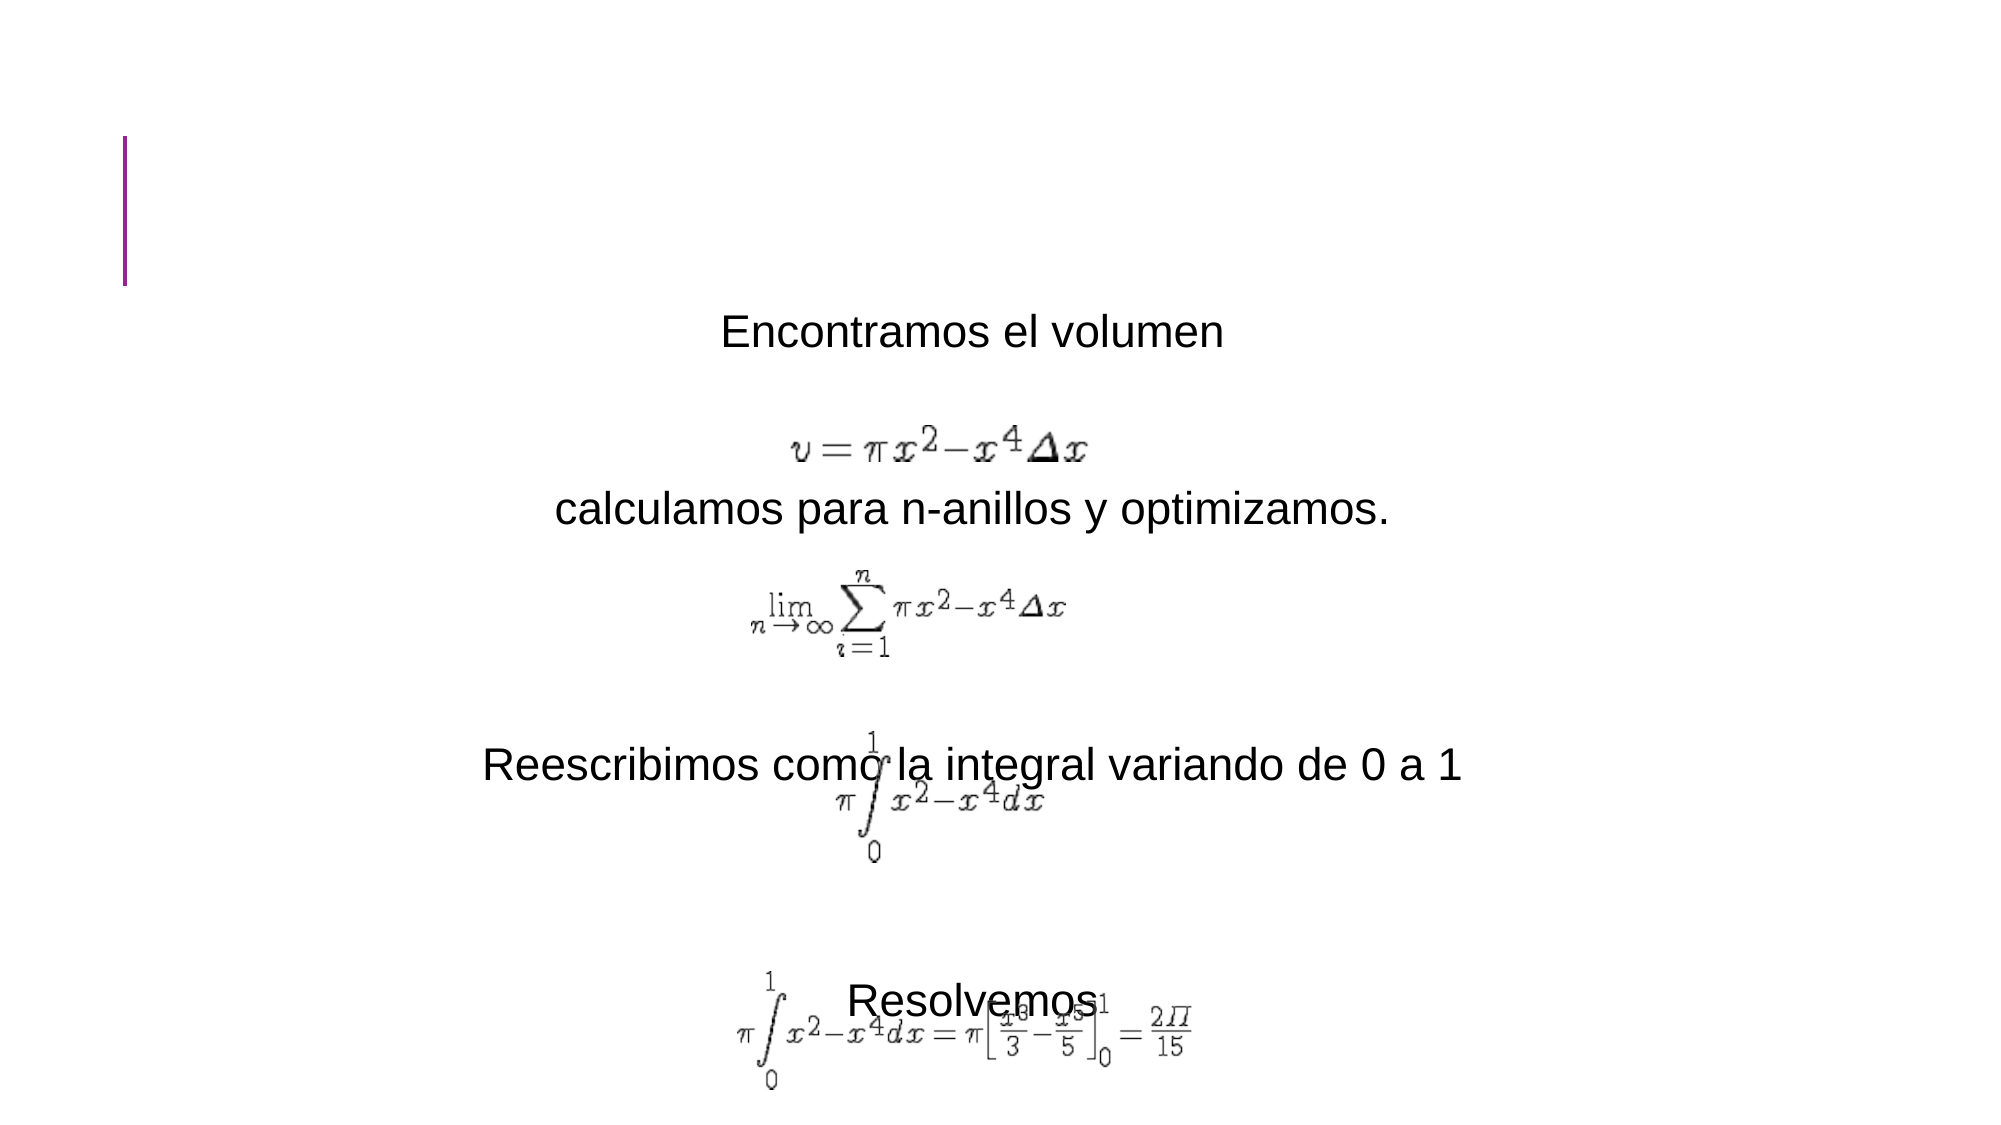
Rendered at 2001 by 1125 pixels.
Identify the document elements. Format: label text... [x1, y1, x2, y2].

list Encontramos el volumen calculamos para n-anillos y optimizamos. Reescribimos como la integral variando de 0 a 1 Resolvemos [168, 299, 1763, 1035]
picture [737, 971, 1194, 1090]
picture [784, 424, 1097, 462]
picture [833, 731, 1047, 863]
picture [750, 570, 1067, 658]
